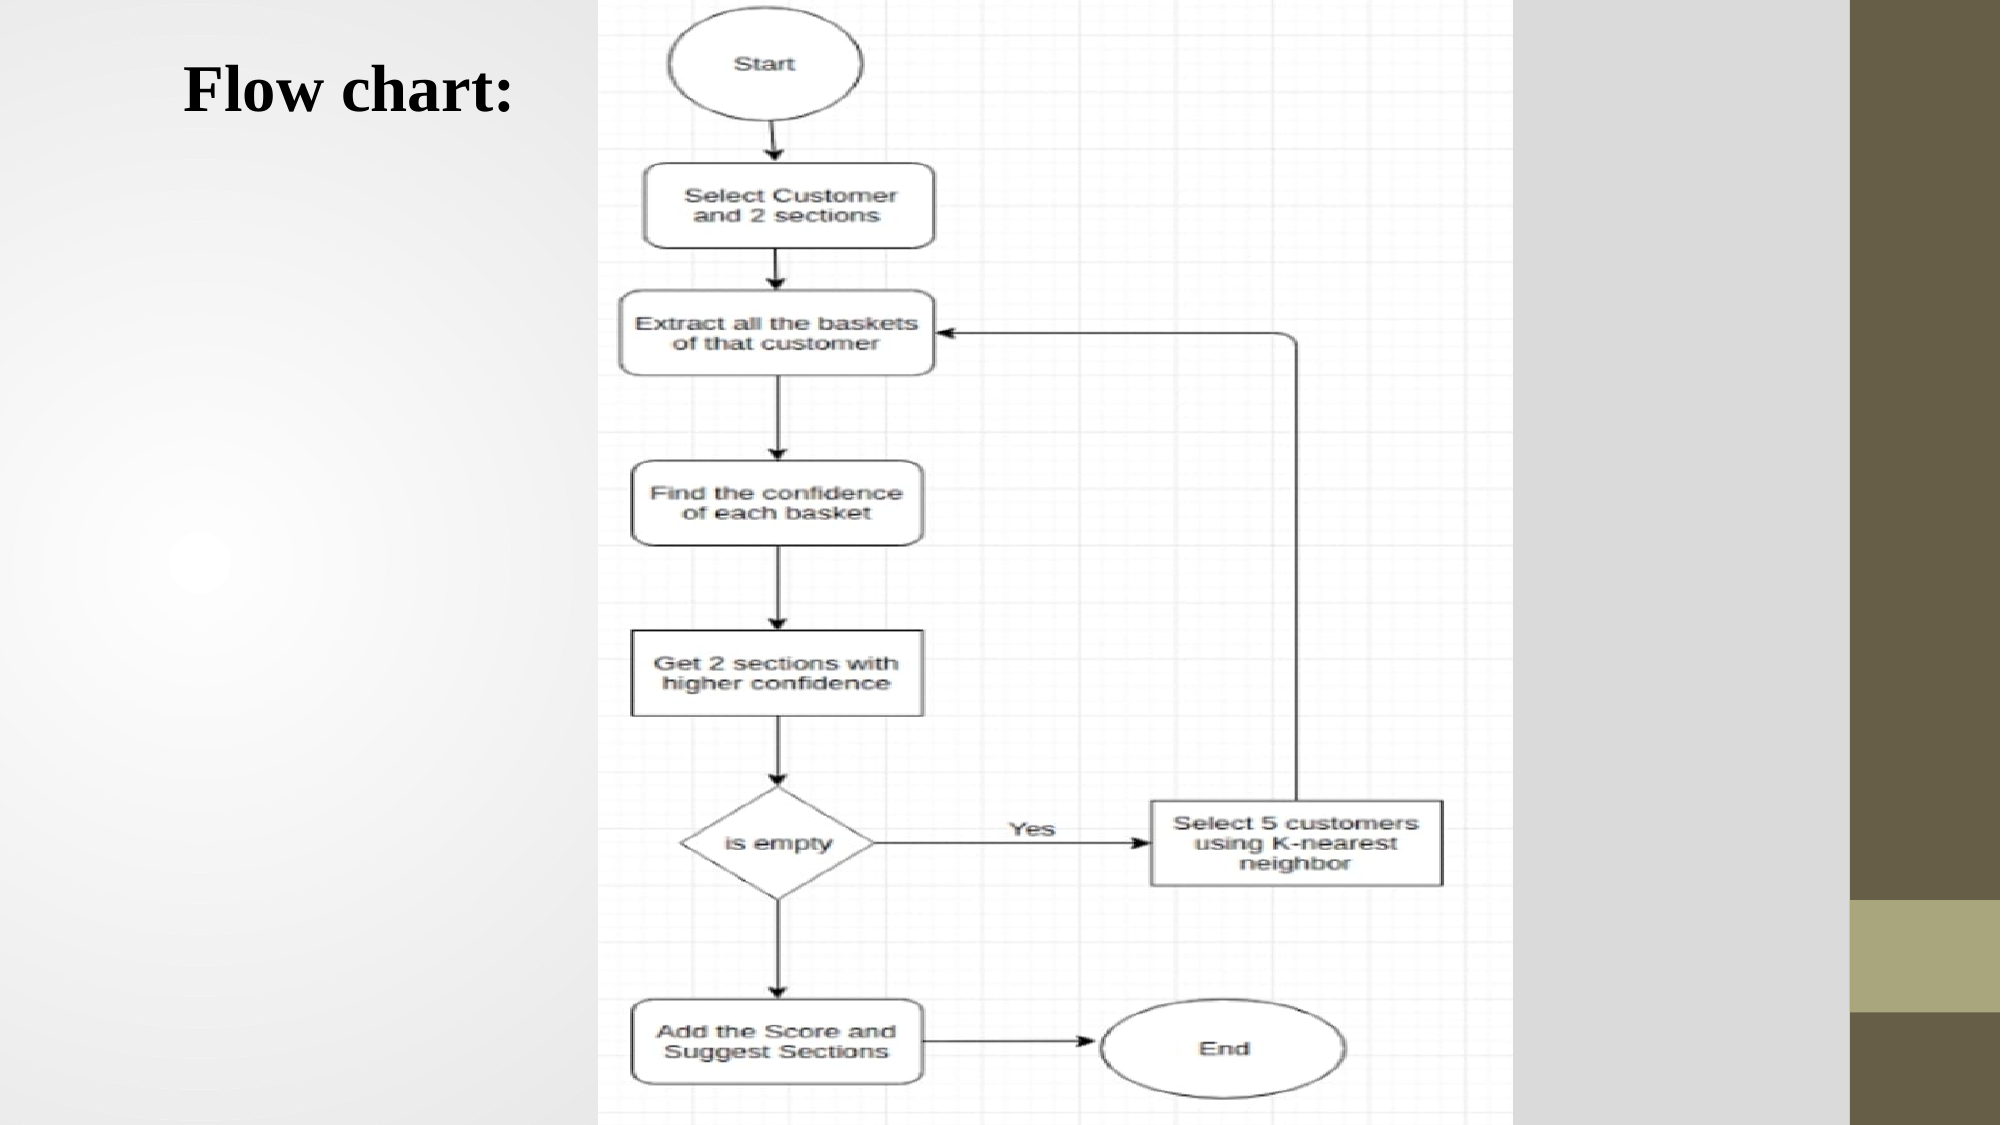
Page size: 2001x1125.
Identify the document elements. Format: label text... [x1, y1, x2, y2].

text_box Flow chart: [168, 37, 595, 133]
picture [597, 0, 1513, 1125]
